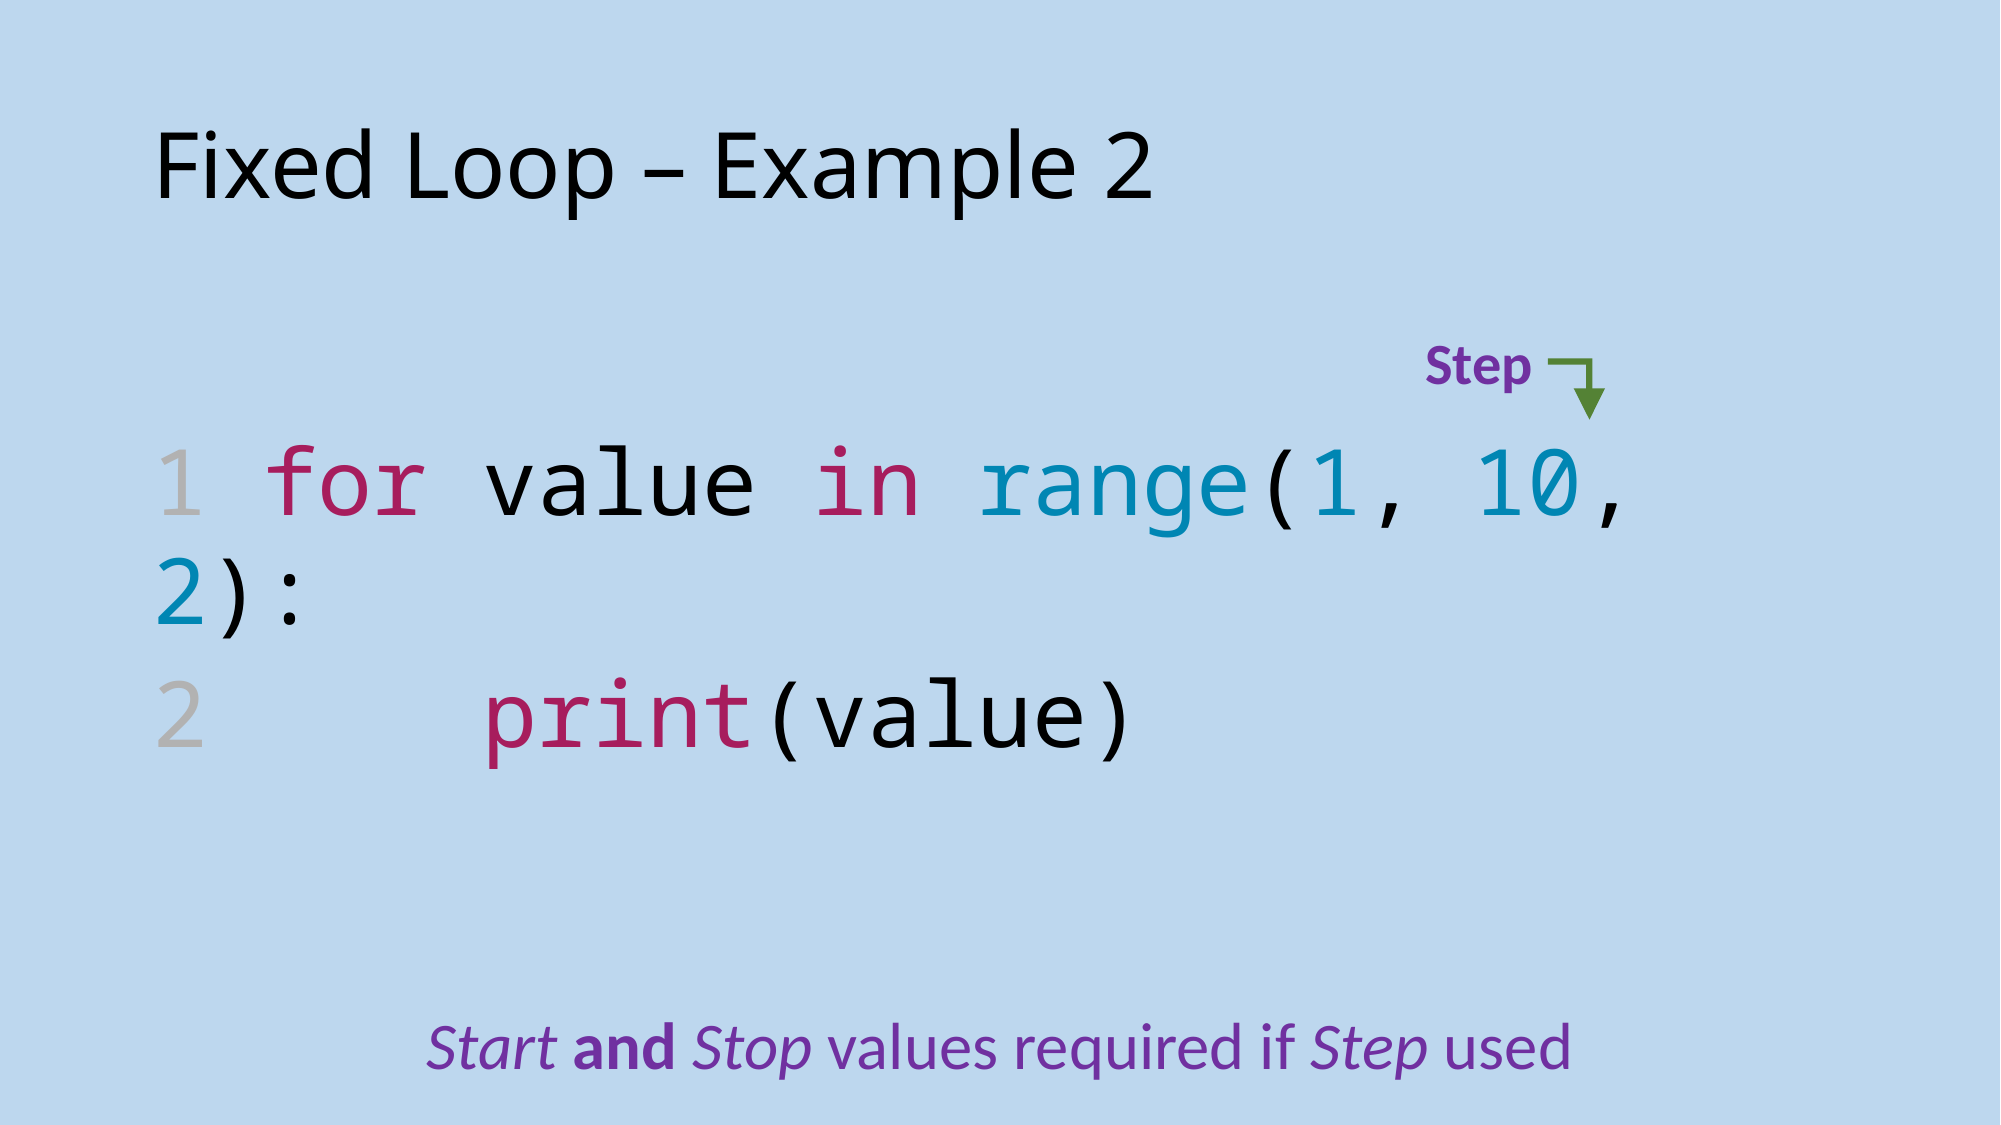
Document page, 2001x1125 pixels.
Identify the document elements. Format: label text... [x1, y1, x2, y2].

text_box Step [1340, 318, 1600, 420]
title Fixed Loop – Example 2 [137, 59, 1863, 278]
text_box 1 for value in range(1, 10, 2): 2 print(value) [137, 416, 1744, 774]
text_box Start and Stop values required if Step used [411, 995, 1589, 1090]
